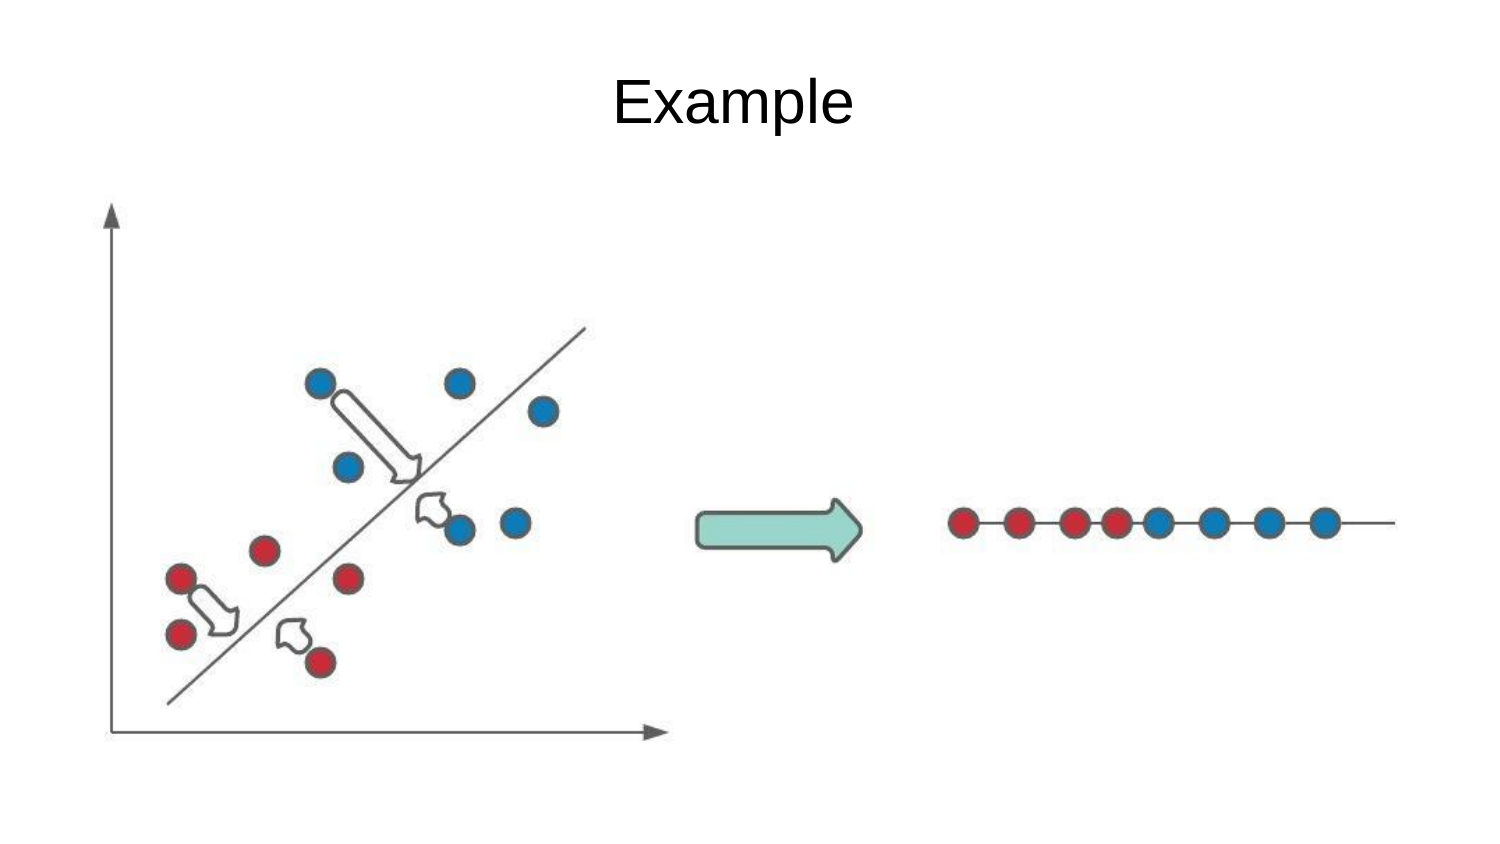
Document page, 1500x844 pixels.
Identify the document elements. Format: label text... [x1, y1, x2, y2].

picture [48, 151, 1452, 794]
title Example [34, 33, 1433, 152]
